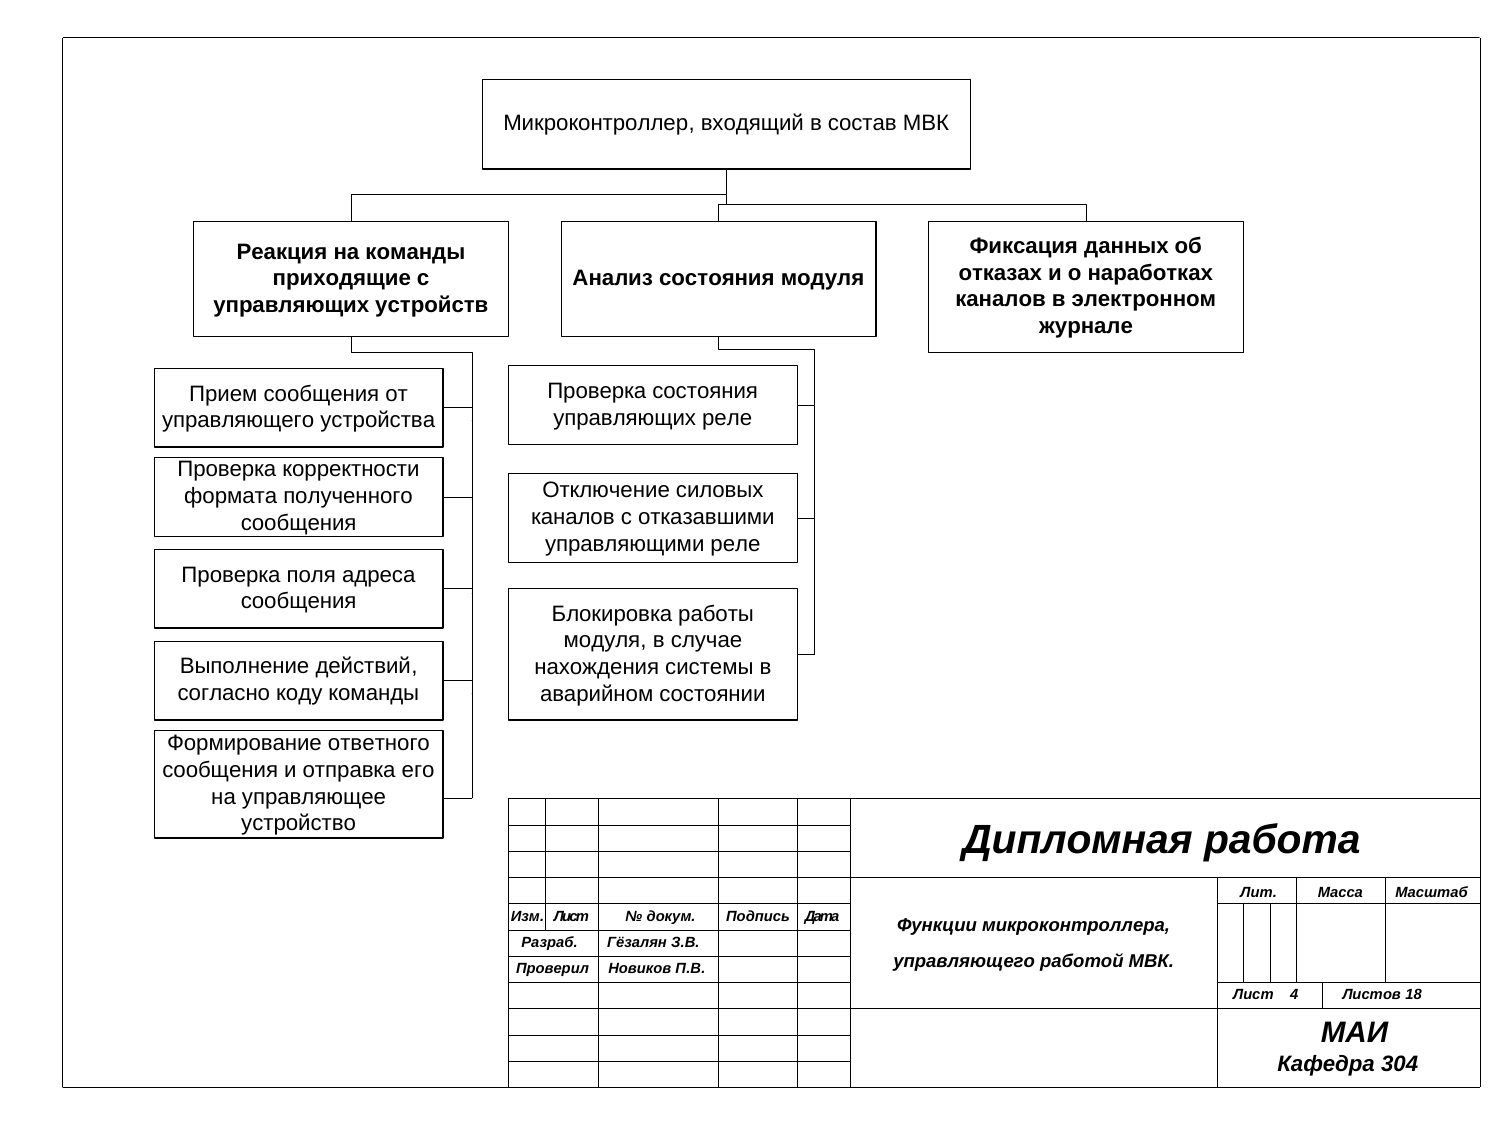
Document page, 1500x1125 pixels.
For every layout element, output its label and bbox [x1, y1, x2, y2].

text_box [0, 34, 1483, 1091]
